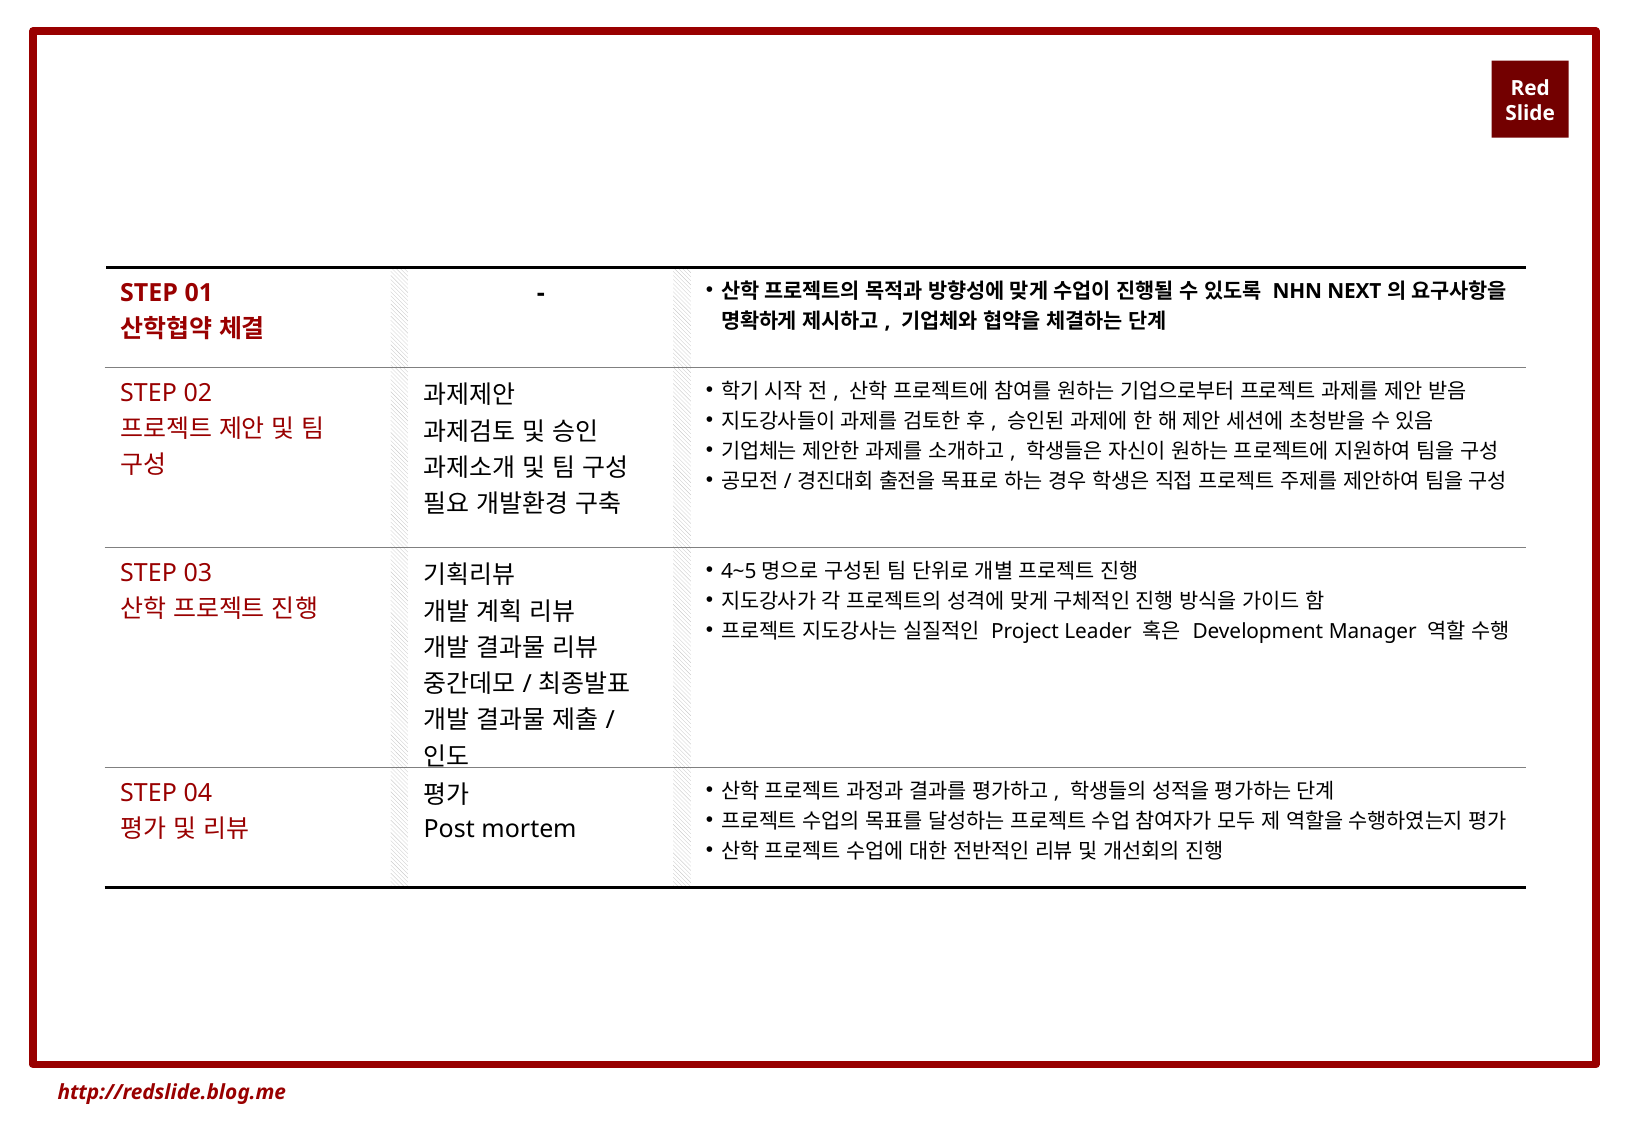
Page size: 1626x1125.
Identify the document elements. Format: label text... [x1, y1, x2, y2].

table_cell [391, 548, 408, 767]
table_cell [673, 768, 691, 886]
table_cell 기획리뷰 개발 계획 리뷰 개발 결과물 리뷰 중간데모/최종발표 개발 결과물 제출/인도 [408, 548, 673, 767]
table_cell STEP 02 프로젝트 제안 및 팀 구성 [106, 368, 391, 547]
table_cell STEP 04 평가 및 리뷰 [106, 768, 391, 886]
table_cell 4~5명으로 구성된 팀 단위로 개별 프로젝트 진행 지도강사가 각 프로젝트의 성격에 맞게 구체적인 진행 방식을 가이드 함 프로젝트 지도강사는 실질적인 Project Leader 혹은 Development Manager 역할 수행 [691, 548, 1526, 767]
table_header STEP 01 산학협약 체결 [106, 269, 391, 367]
table_cell [673, 368, 691, 547]
table_cell [391, 768, 408, 886]
table_header - [408, 269, 673, 367]
table_header [673, 269, 691, 367]
table_cell [673, 548, 691, 767]
table_cell STEP 03 산학 프로젝트 진행 [106, 548, 391, 767]
table_cell 과제제안 과제검토 및 승인 과제소개 및 팀 구성 필요 개발환경 구축 [408, 368, 673, 547]
table_cell 평가 Post mortem [408, 768, 673, 886]
table_header 산학 프로젝트의 목적과 방향성에 맞게 수업이 진행될 수 있도록 NHN NEXT의 요구사항을 명확하게 제시하고, 기업체와 협약을 체결하는 단계 [691, 269, 1526, 367]
table_cell 산학 프로젝트 과정과 결과를 평가하고, 학생들의 성적을 평가하는 단계 프로젝트 수업의 목표를 달성하는 프로젝트 수업 참여자가 모두 제 역할을 수행하였는지 평가 산학 프로젝트 수업에 대한 전반적인 리뷰 및 개선회의 진행 [691, 768, 1526, 886]
table_cell [391, 368, 408, 547]
table_cell 학기 시작 전, 산학 프로젝트에 참여를 원하는 기업으로부터 프로젝트 과제를 제안 받음 지도강사들이 과제를 검토한 후, 승인된 과제에 한 해 제안 세션에 초청받을 수 있음 기업체는 제안한 과제를 소개하고, 학생들은 자신이 원하는 프로젝트에 지원하여 팀을 구성 공모전/경진대회 출전을 목표로 하는 경우 학생은 직접 프로젝트 주제를 제안하여 팀을 구성 [691, 368, 1526, 547]
table_header [391, 269, 408, 367]
